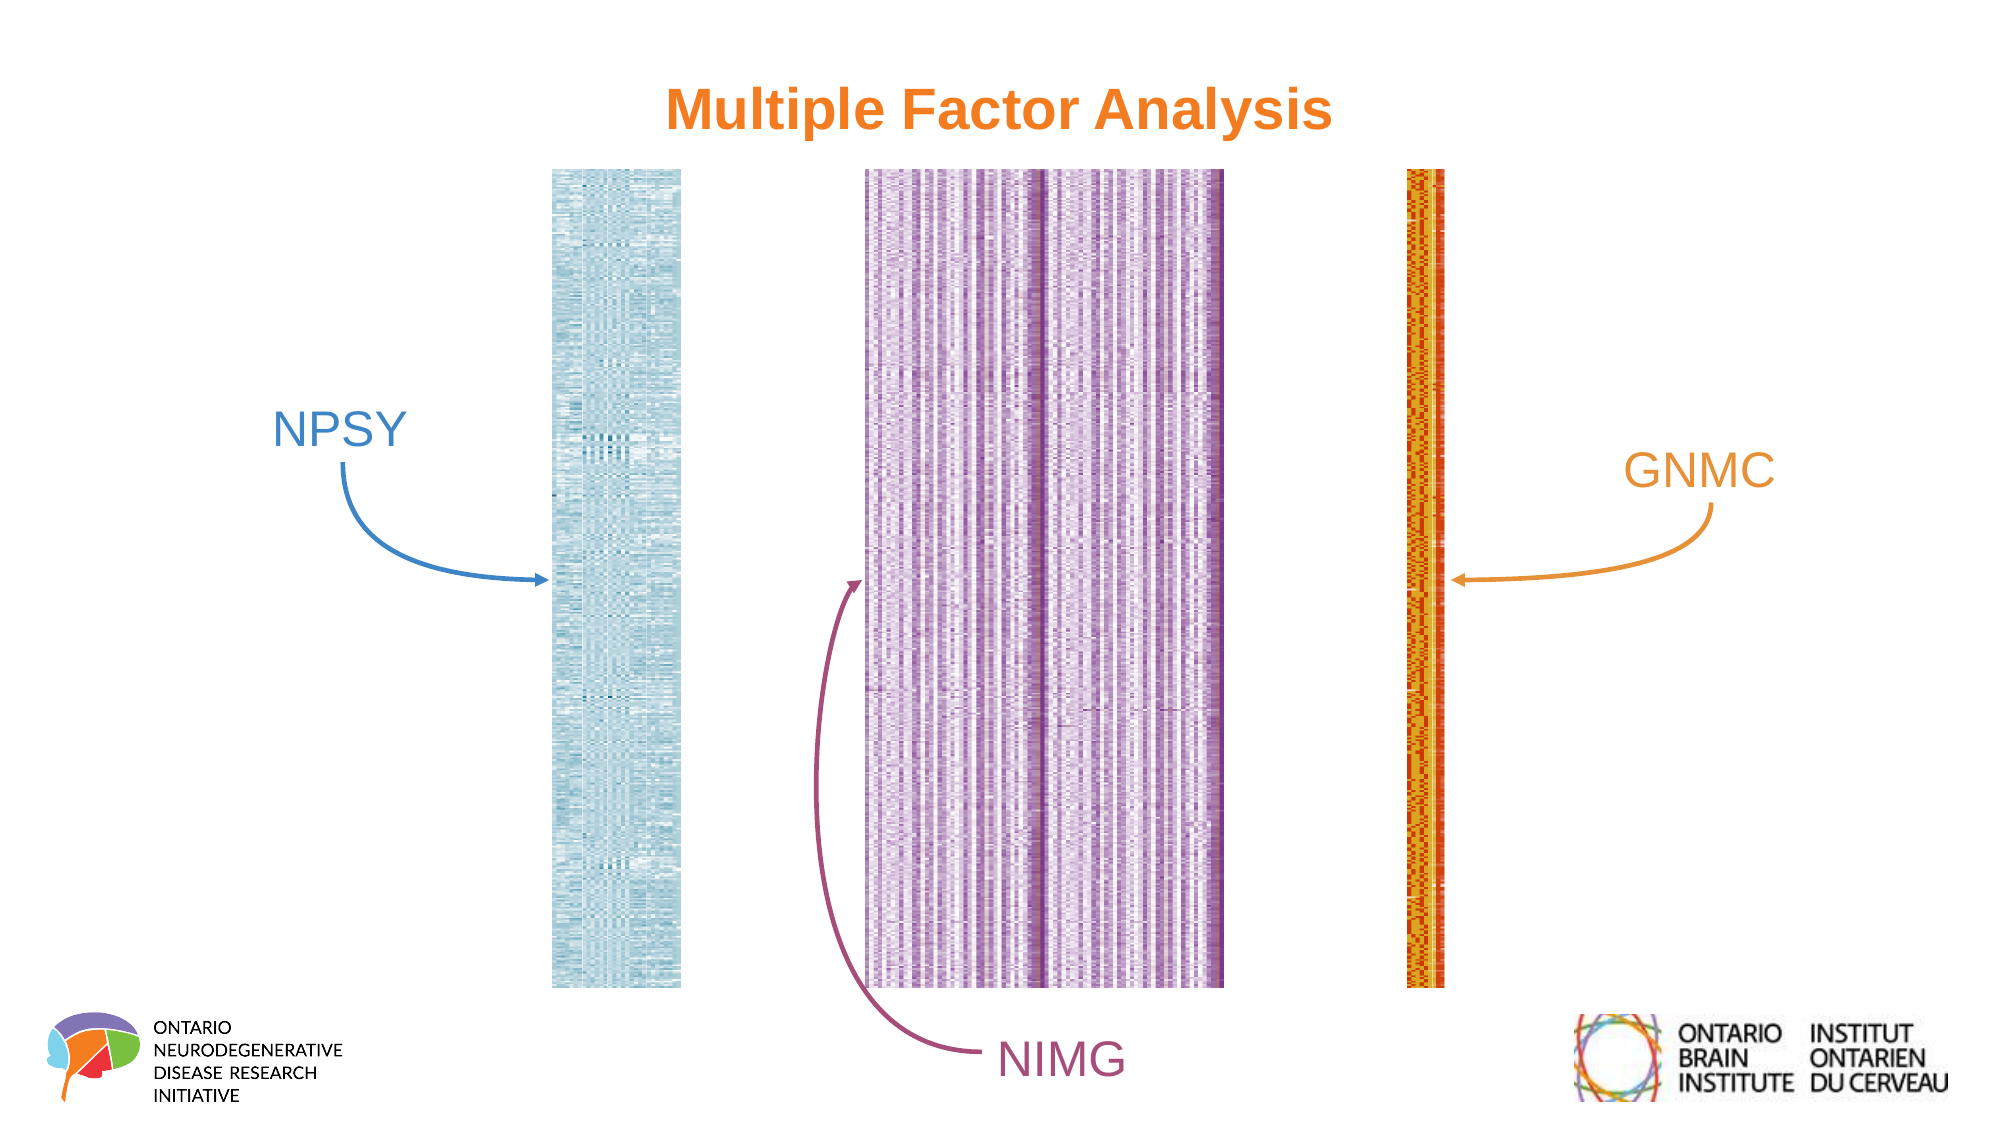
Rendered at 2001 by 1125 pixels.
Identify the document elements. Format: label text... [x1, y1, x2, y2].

picture [1574, 1014, 1948, 1102]
text_box NIMG [981, 1011, 1154, 1093]
title Multiple Factor Analysis [99, 12, 1900, 200]
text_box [861, 579, 982, 1053]
text_box NPSY [257, 381, 429, 463]
picture [861, 166, 1230, 994]
text_box GNMC [1625, 422, 1815, 503]
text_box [386, 417, 506, 625]
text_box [1542, 410, 1621, 672]
picture [33, 1003, 356, 1114]
picture [1404, 166, 1452, 994]
picture [548, 166, 687, 994]
